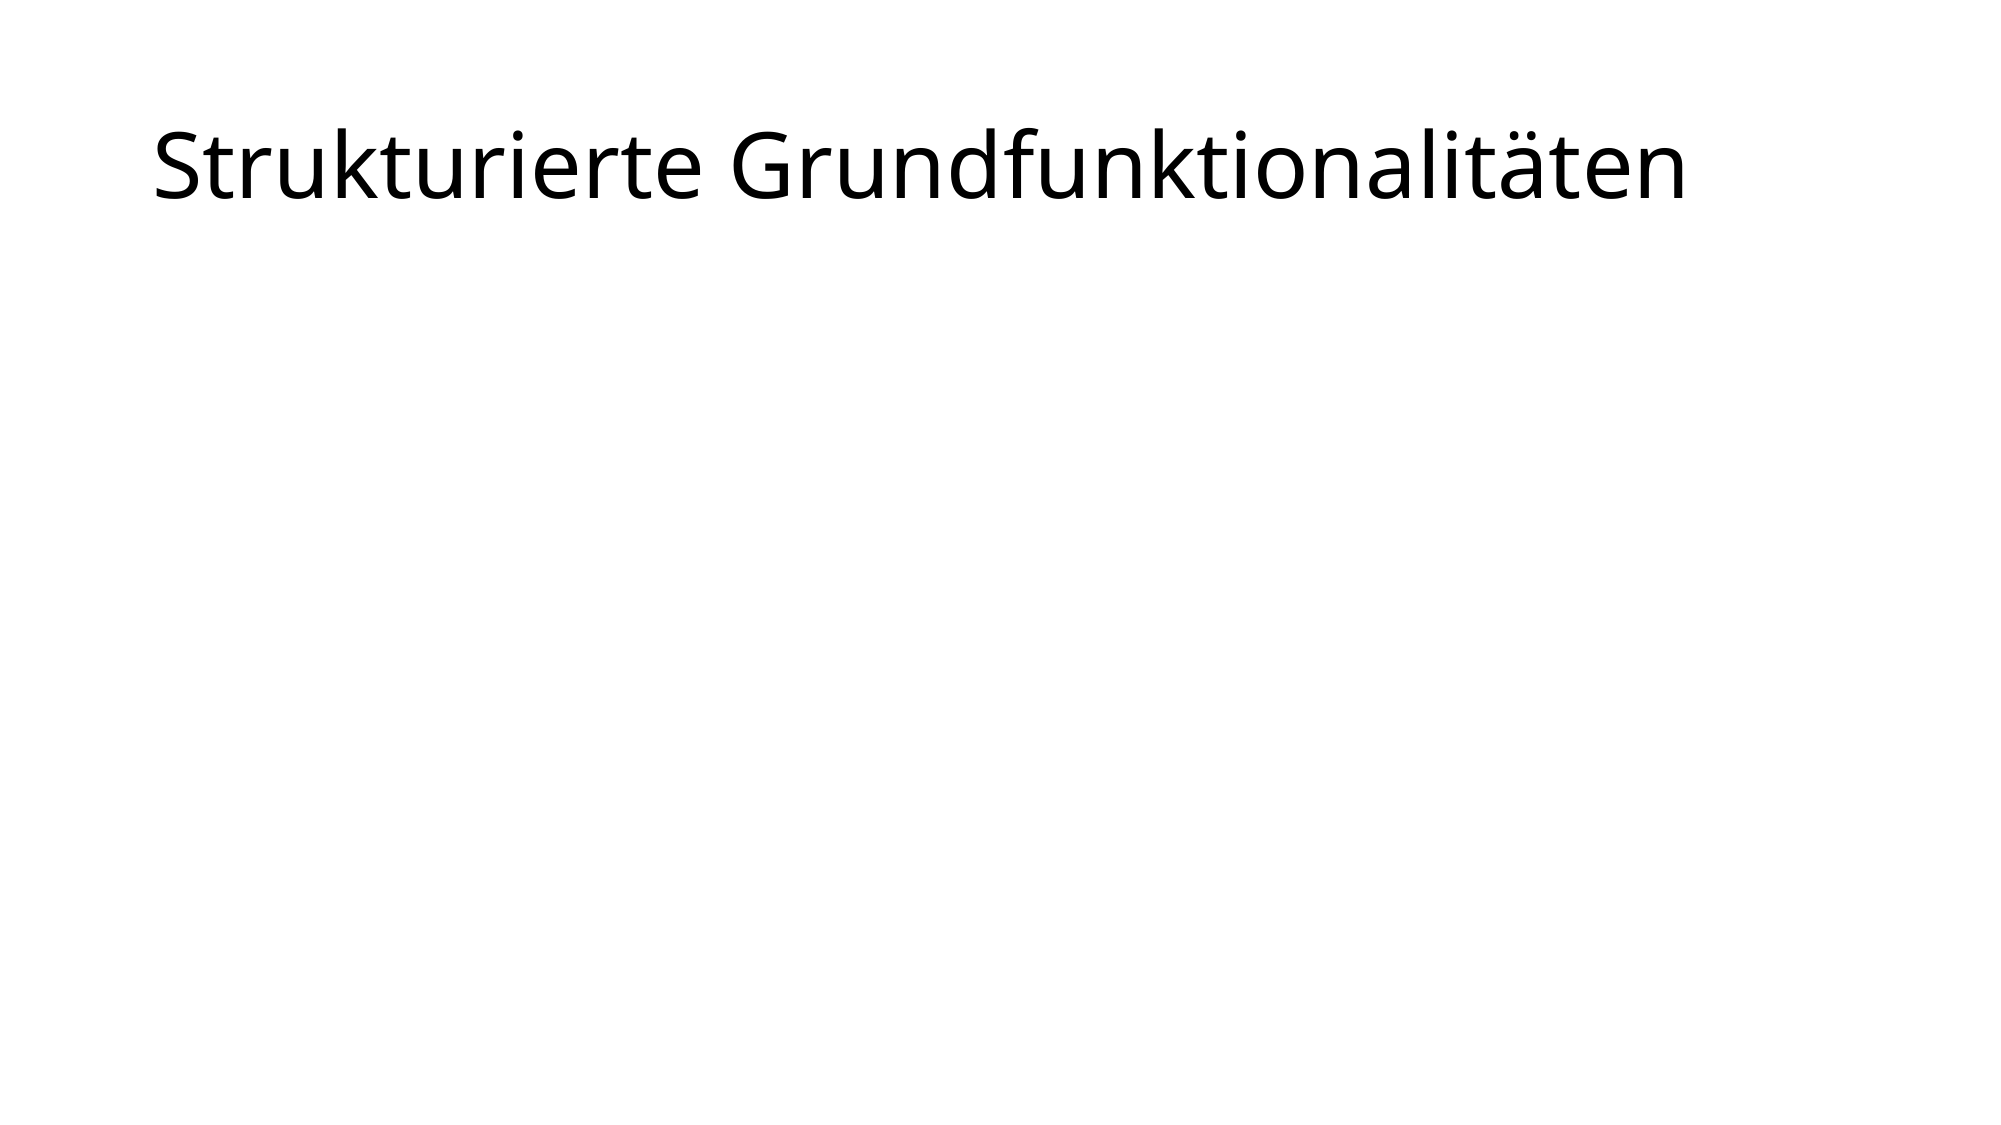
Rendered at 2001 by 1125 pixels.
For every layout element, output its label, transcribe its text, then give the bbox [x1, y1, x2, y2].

title Strukturierte Grundfunktionalitäten [137, 59, 1863, 278]
